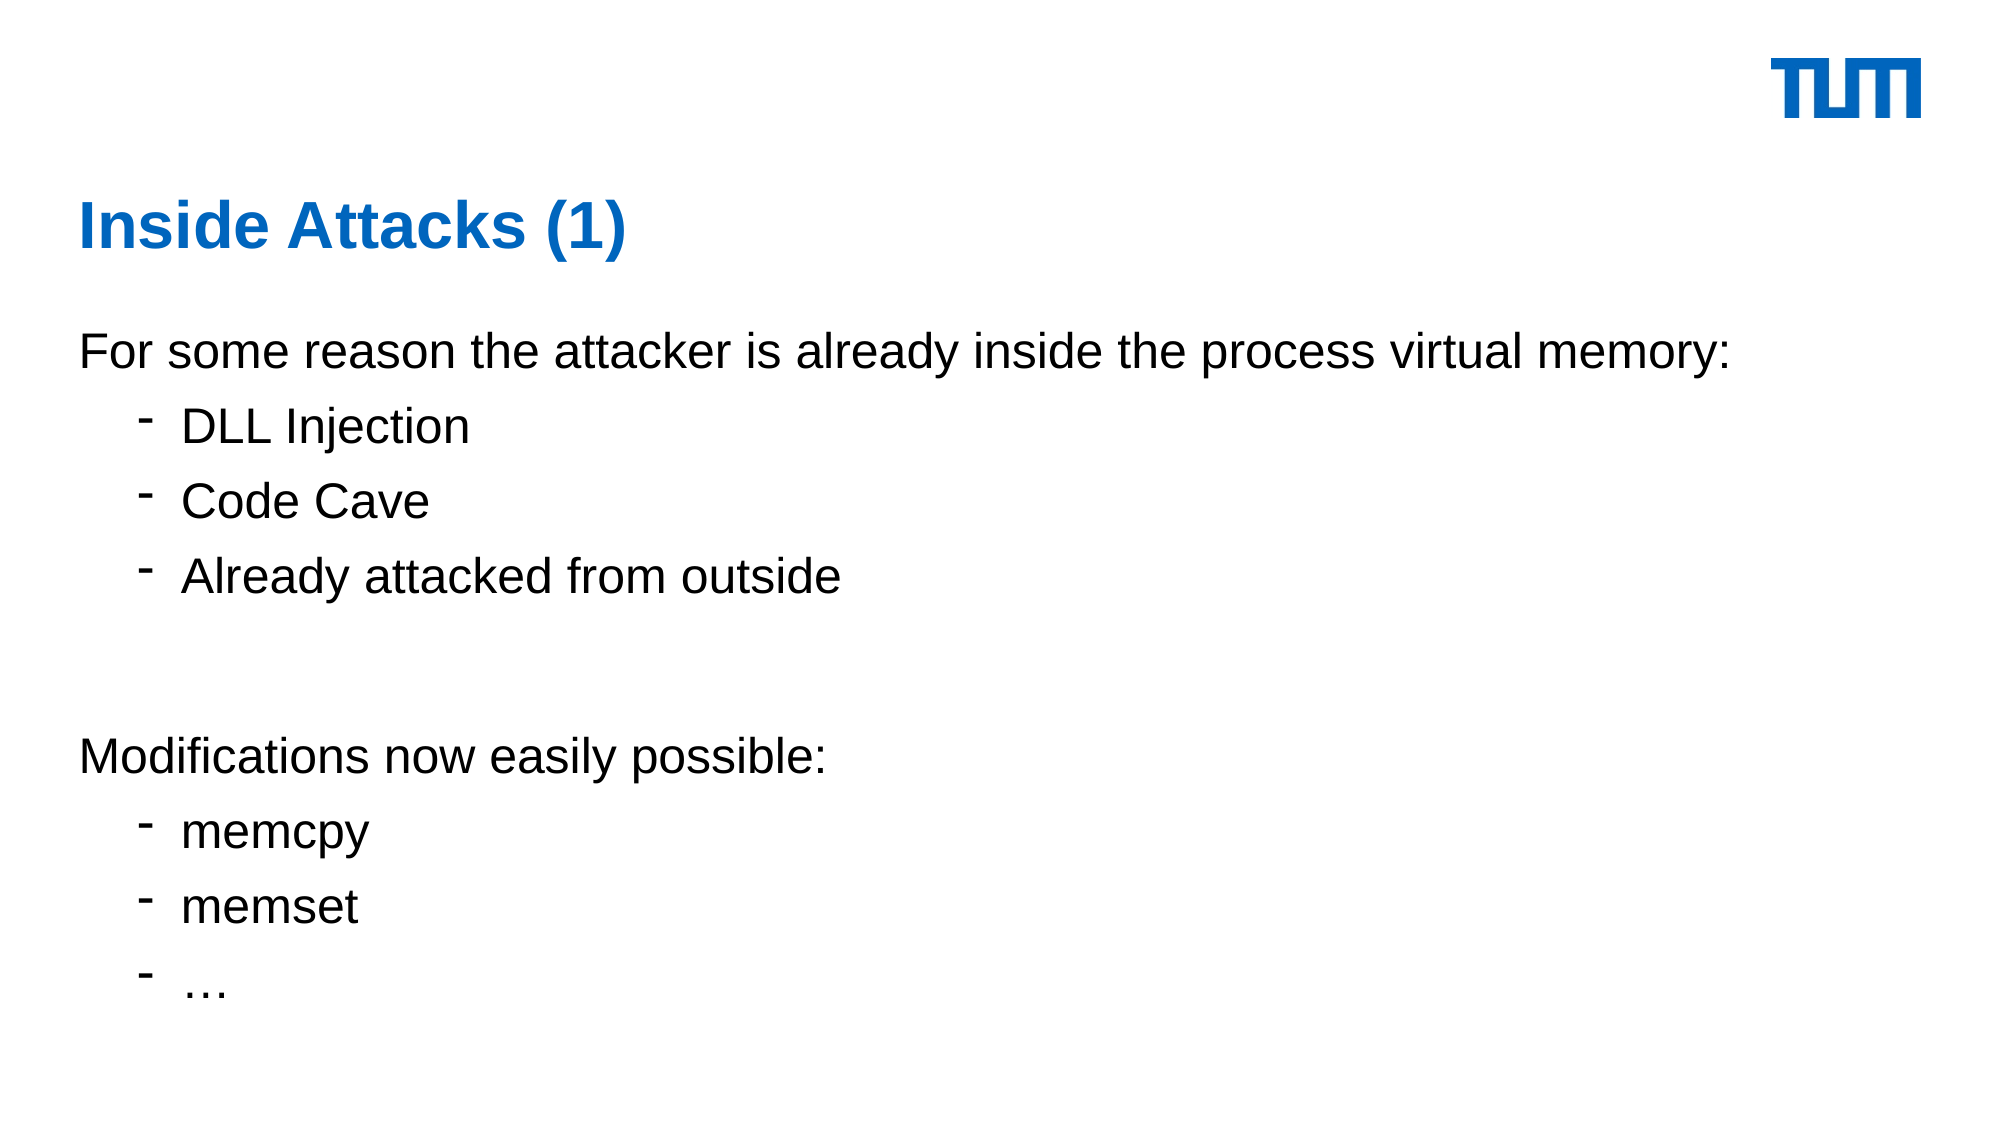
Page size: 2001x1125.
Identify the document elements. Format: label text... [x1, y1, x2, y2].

list For some reason the attacker is already inside the process virtual memory: DLL Injection Code Cave Already attacked from outside Modifications now easily possible: memcpy memset … [78, 303, 1921, 1029]
picture [1771, 58, 1921, 118]
title Inside Attacks (1) [78, 162, 1921, 271]
